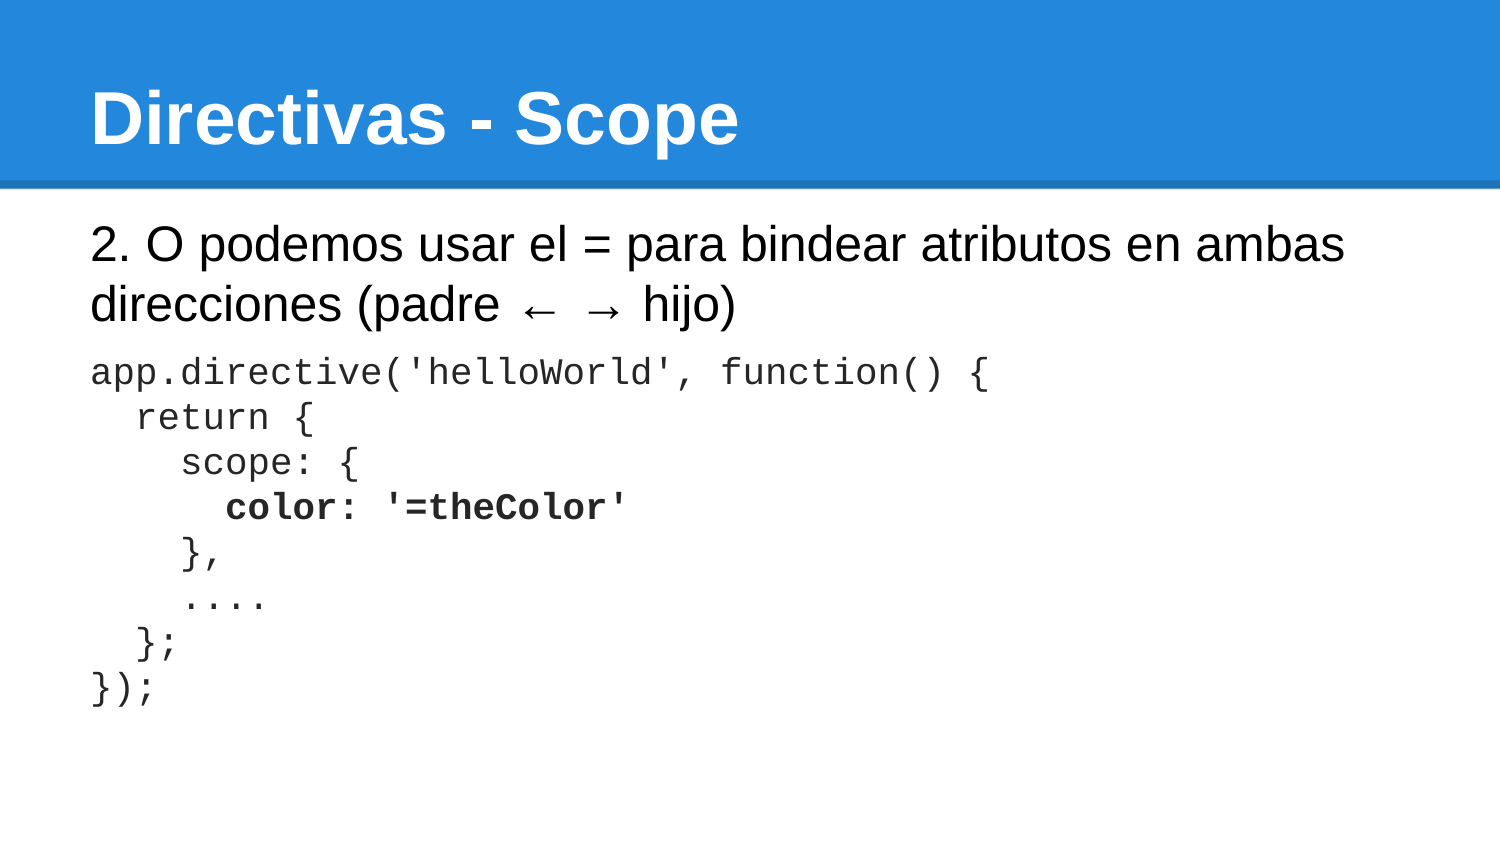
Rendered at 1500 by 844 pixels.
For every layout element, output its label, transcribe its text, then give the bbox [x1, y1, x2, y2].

list 2. O podemos usar el = para bindear atributos en ambas direcciones (padre ← → hijo) app.directive('helloWorld', function() { return { scope: { color: '=theColor' }, .... }; }); [75, 196, 1425, 808]
title Directivas - Scope [75, 33, 1425, 175]
